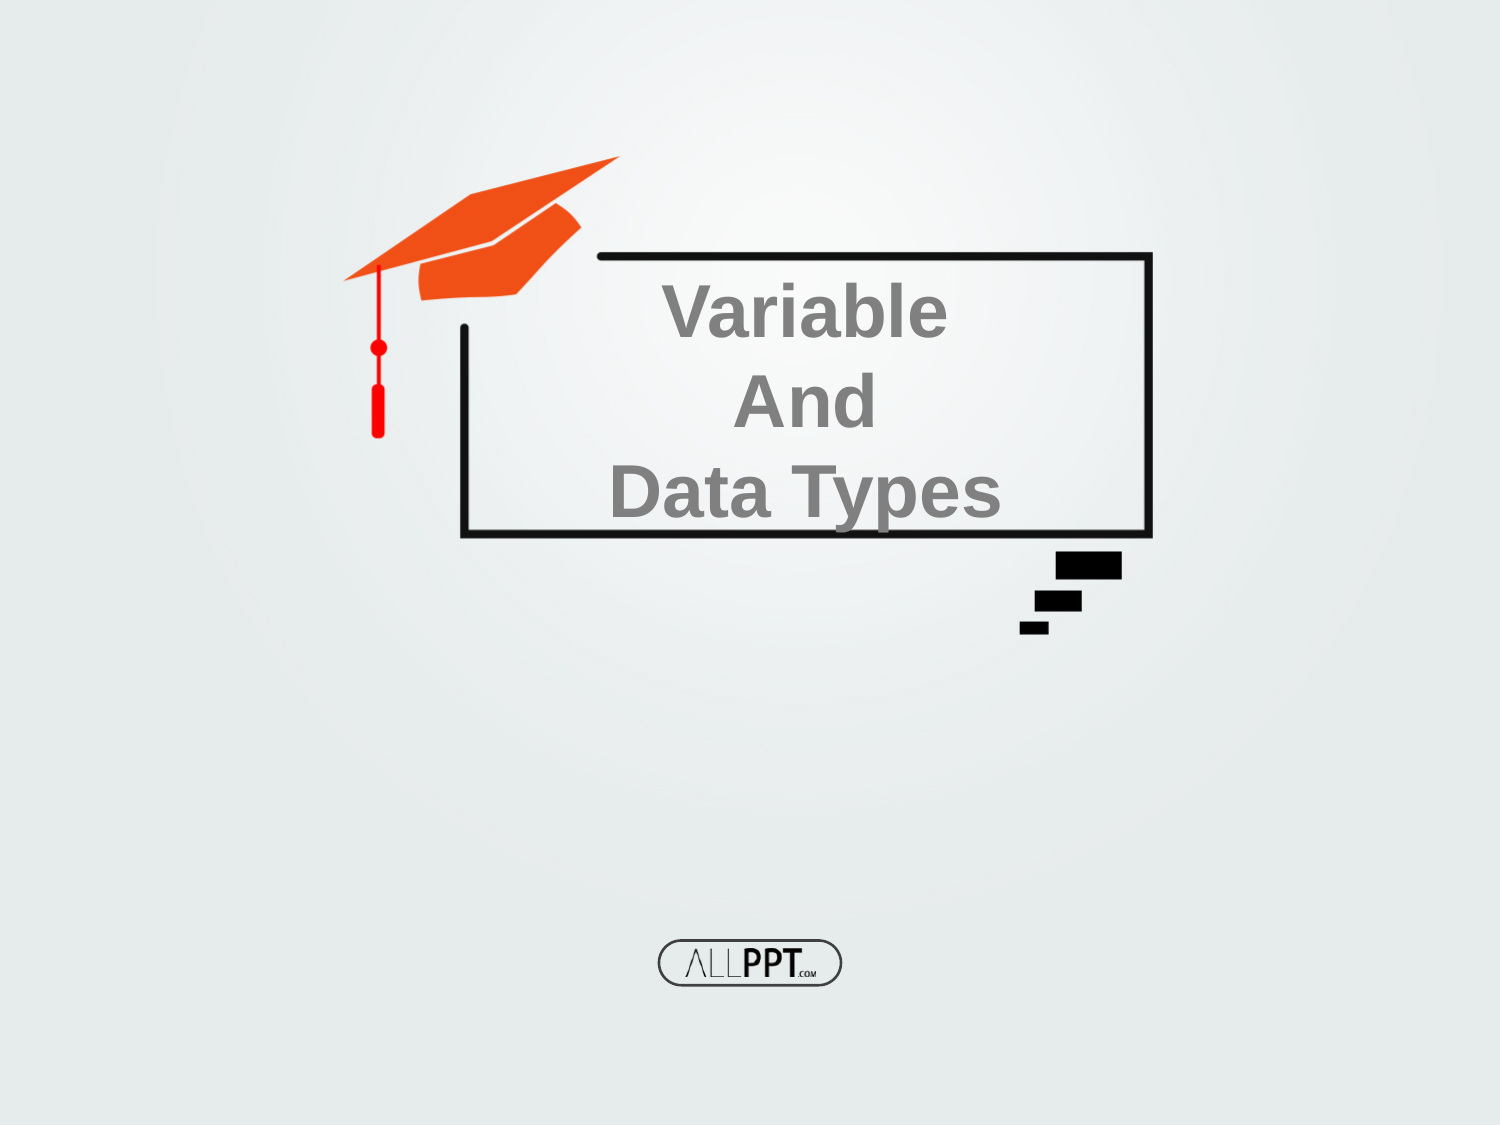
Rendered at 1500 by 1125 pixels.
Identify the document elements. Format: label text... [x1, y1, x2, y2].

picture [0, 0, 1500, 1125]
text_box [658, 940, 842, 986]
text_box Variable And Data Types [463, 255, 1149, 540]
